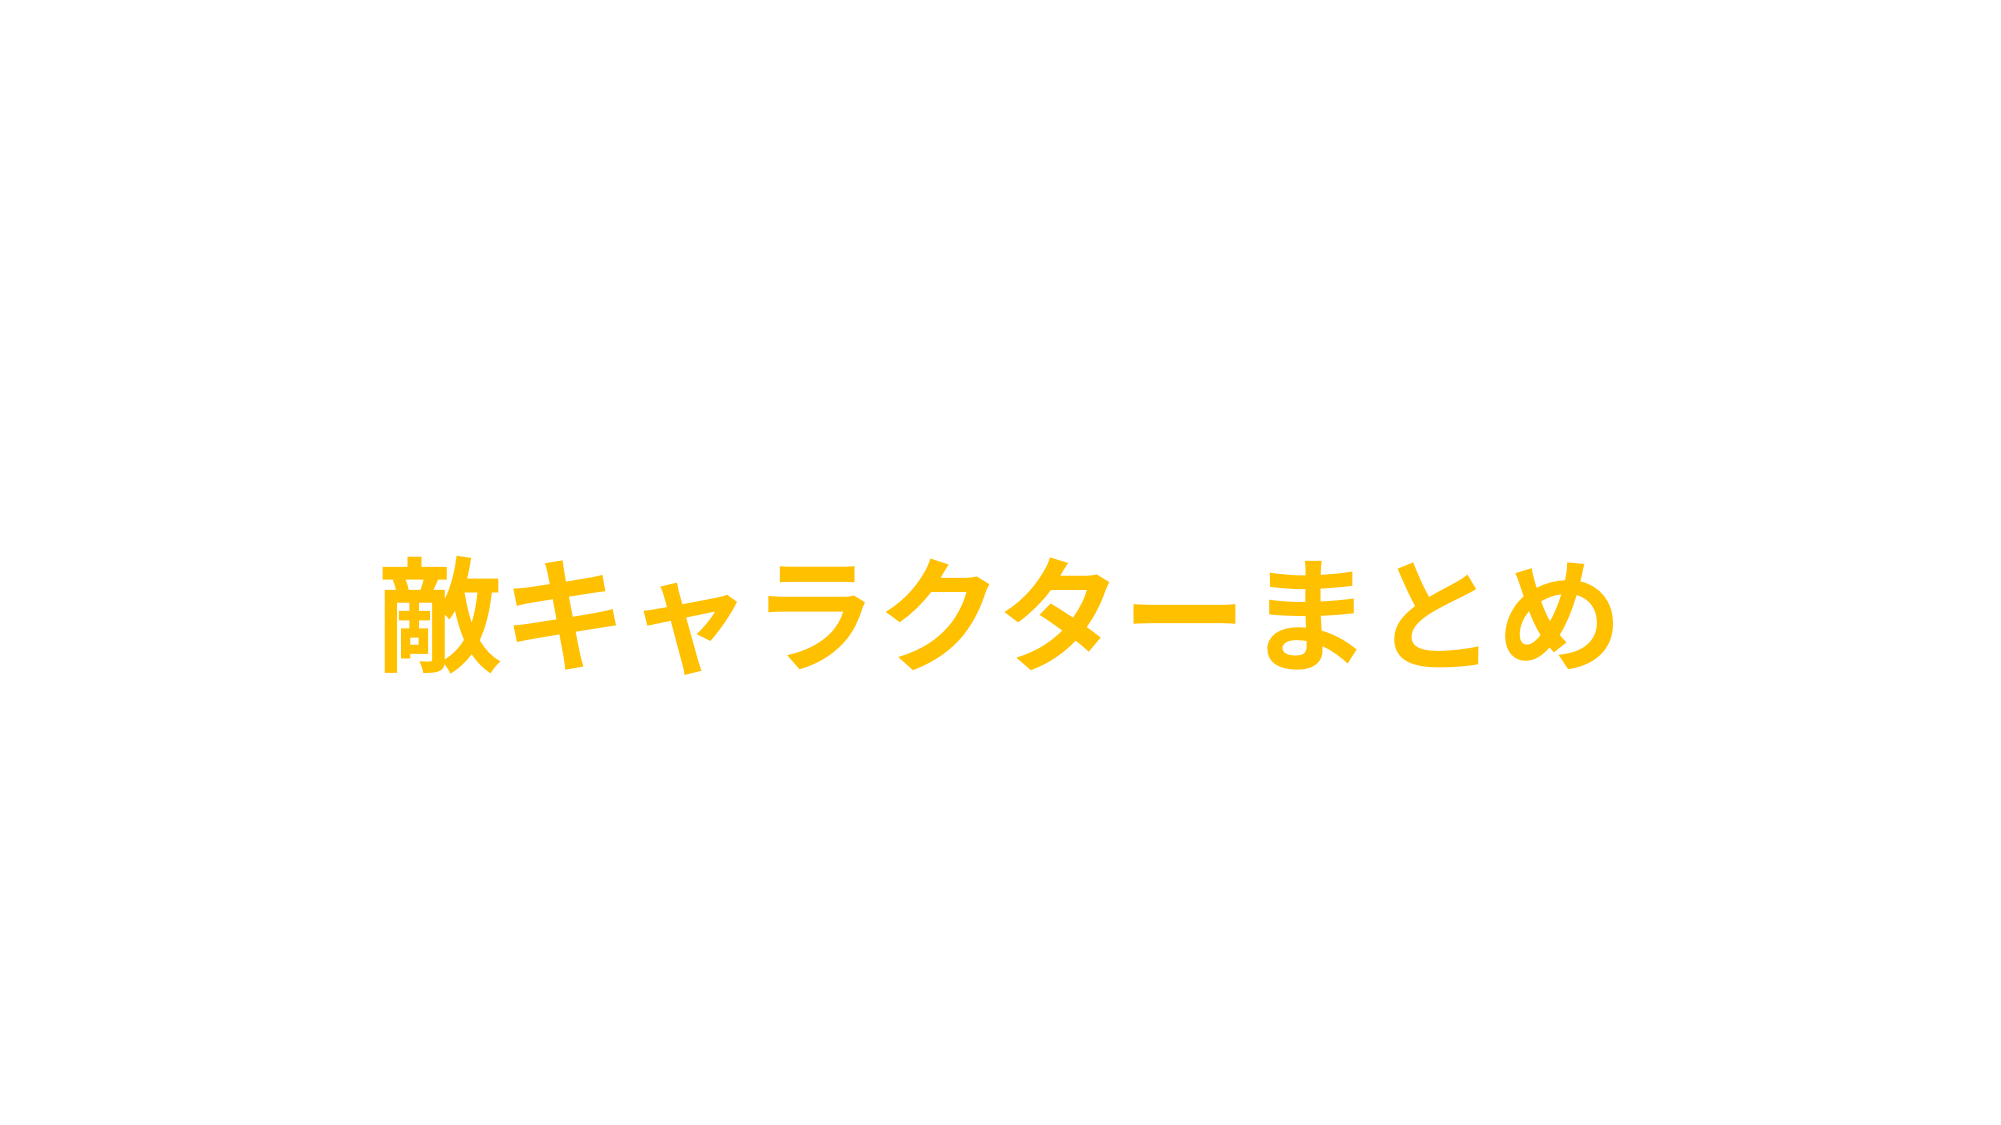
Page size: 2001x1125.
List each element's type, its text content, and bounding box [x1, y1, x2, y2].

title 敵キャラクターまとめ [249, 184, 1750, 698]
